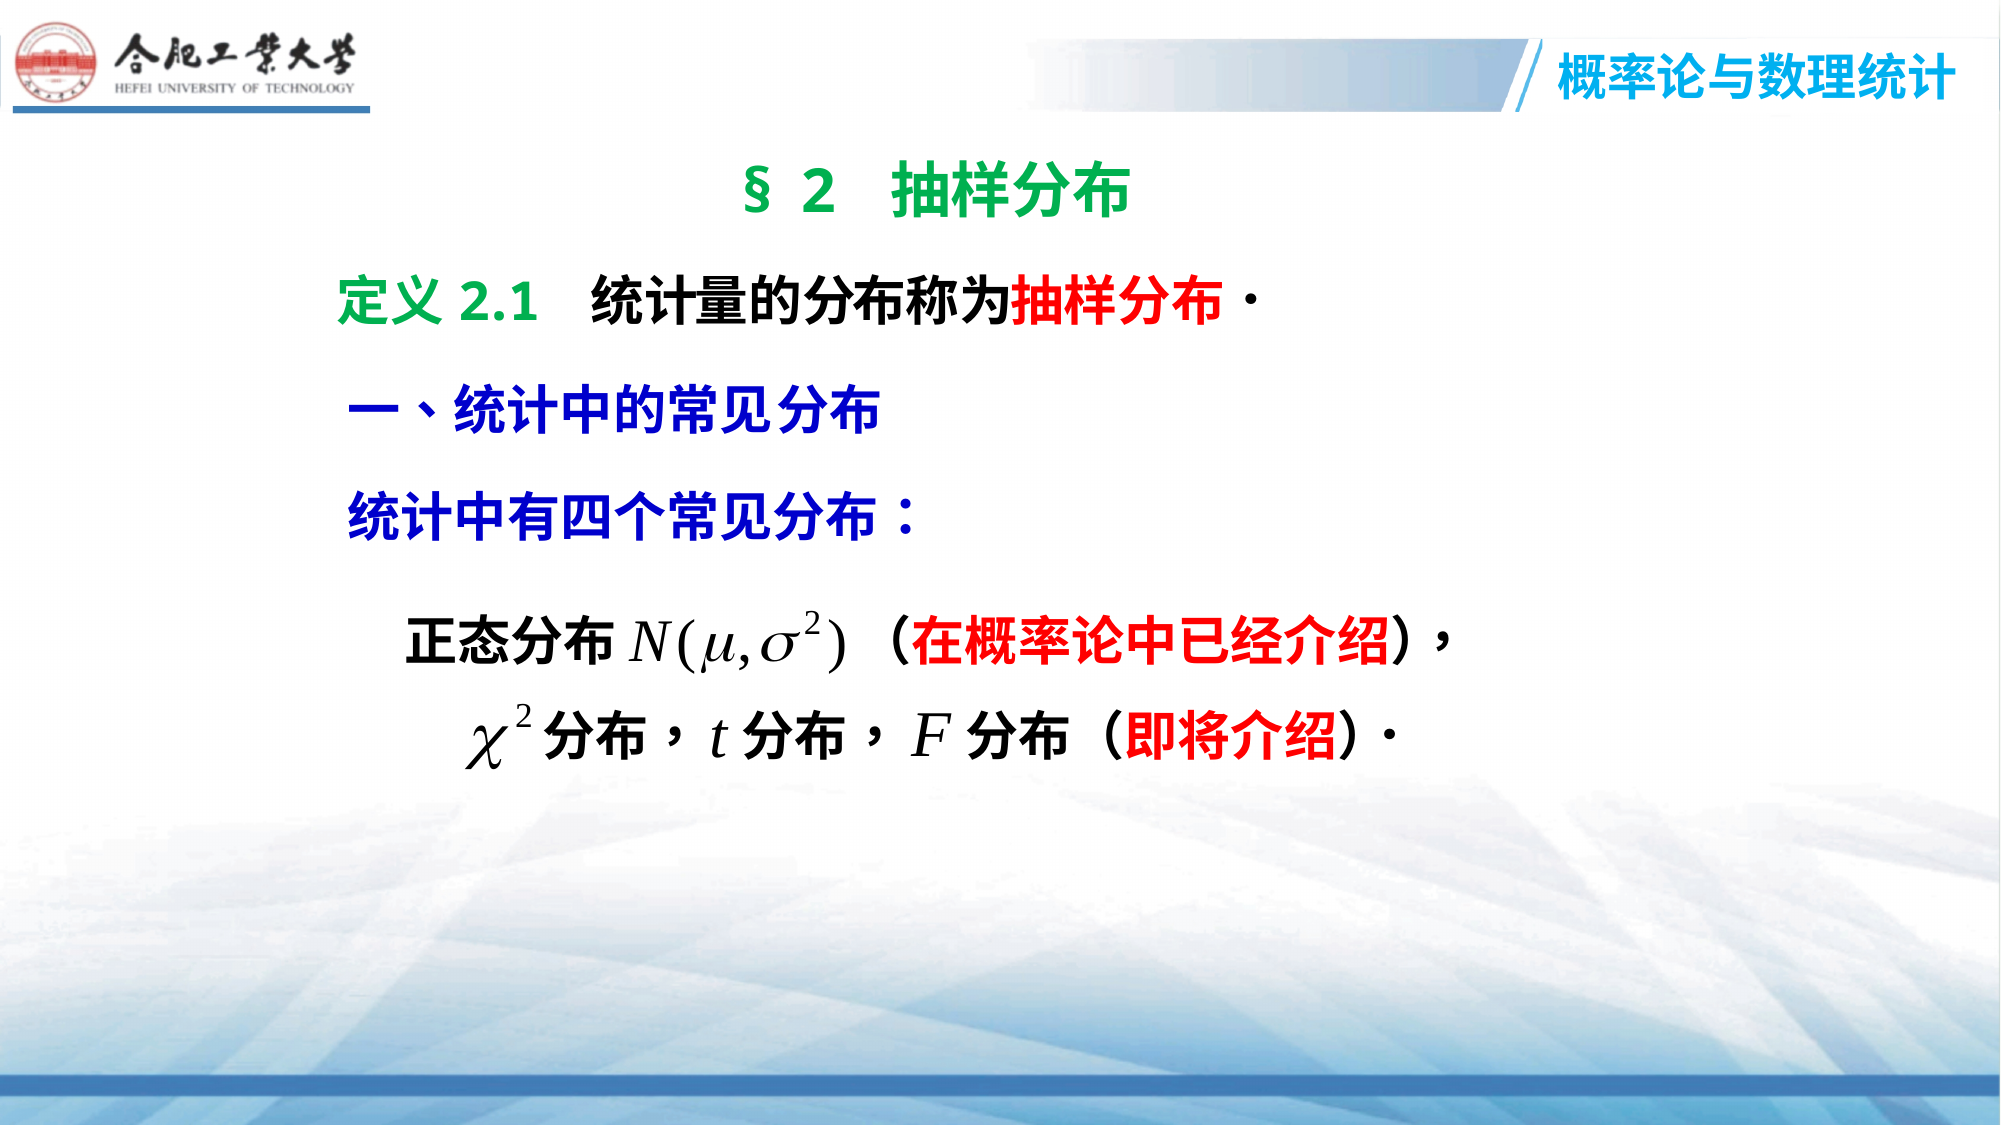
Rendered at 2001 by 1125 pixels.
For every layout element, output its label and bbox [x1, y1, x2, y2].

text_box [347, 478, 1524, 828]
picture [0, 0, 2001, 1125]
text_box [352, 154, 1519, 297]
text_box [336, 262, 1350, 472]
text_box [347, 372, 1007, 478]
